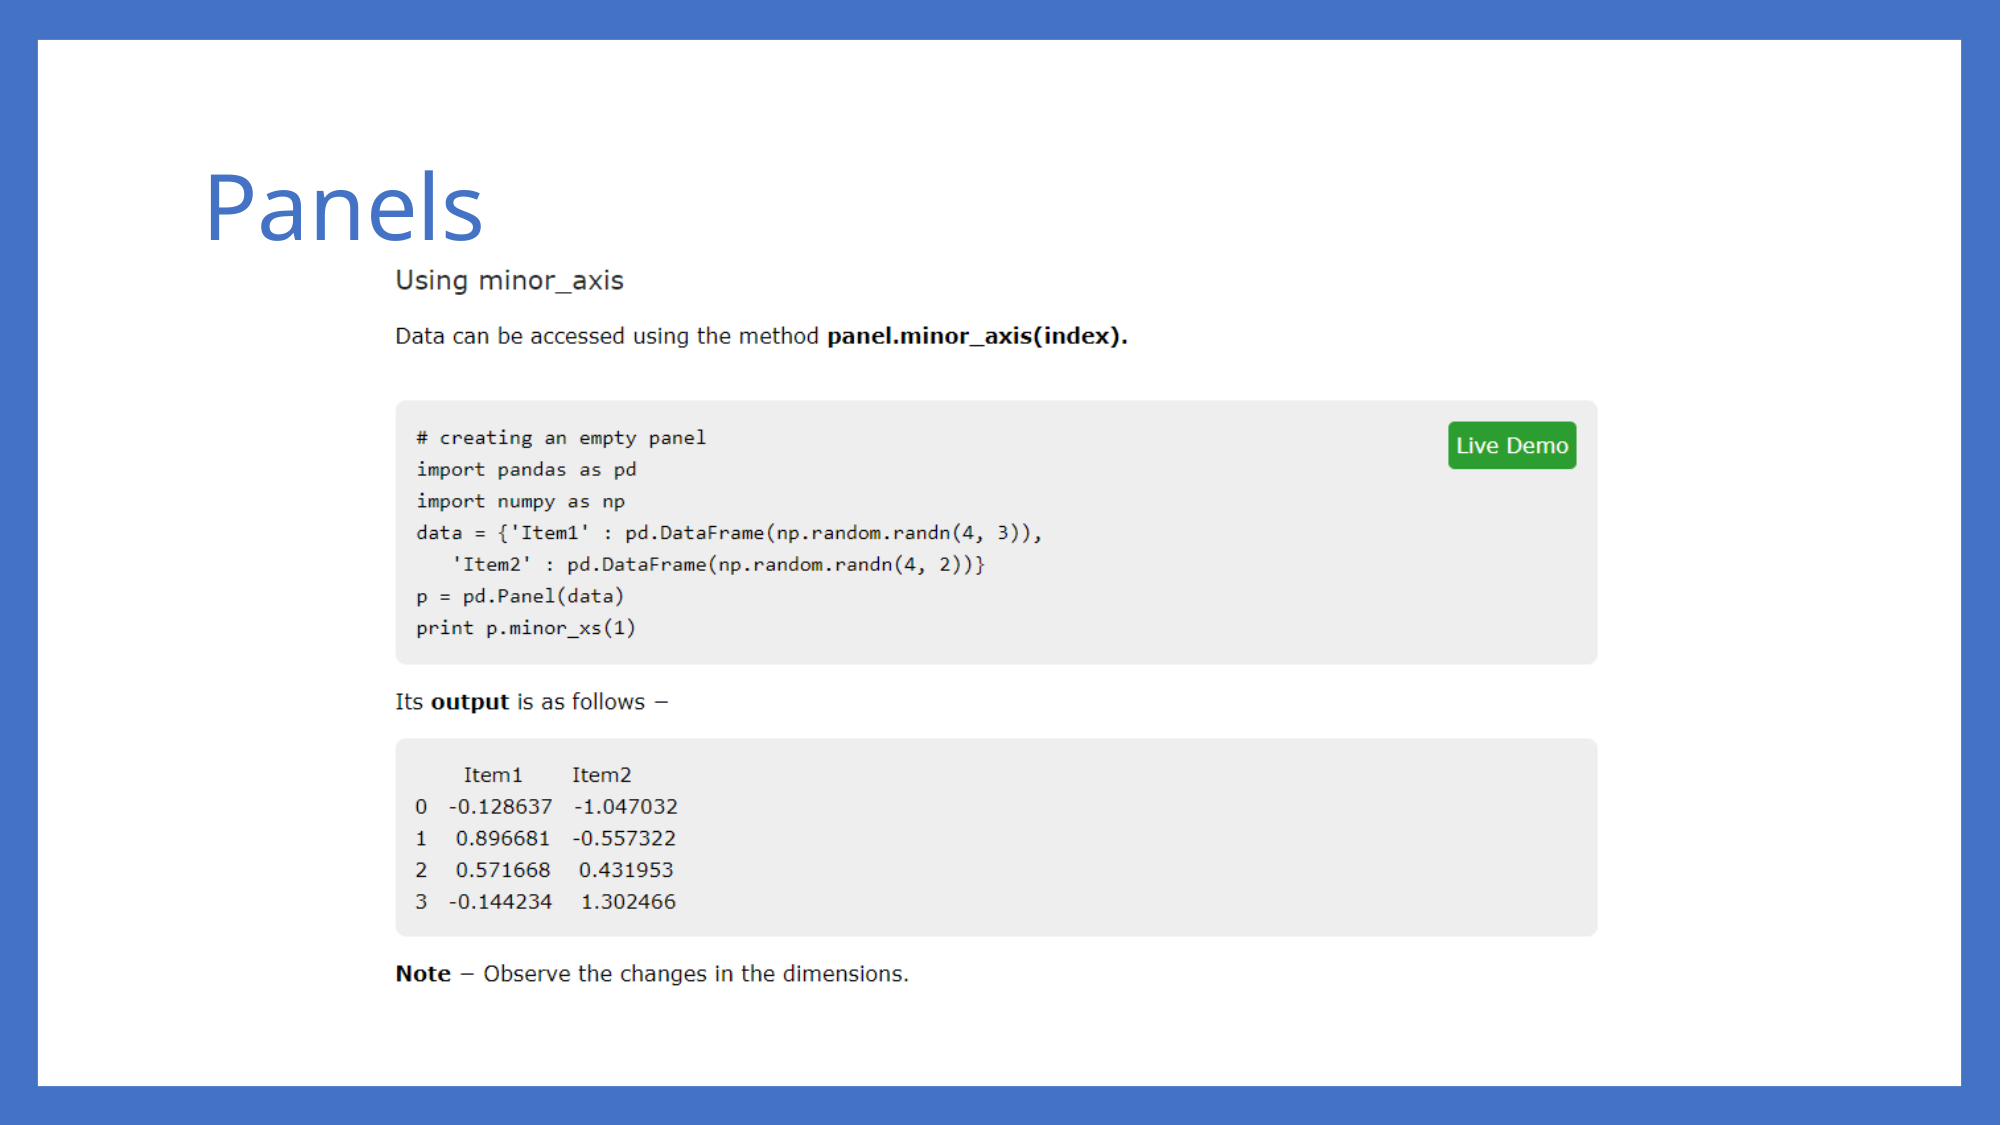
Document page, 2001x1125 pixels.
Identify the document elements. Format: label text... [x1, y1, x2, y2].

title Panels [187, 99, 1808, 323]
picture [384, 257, 1616, 1001]
